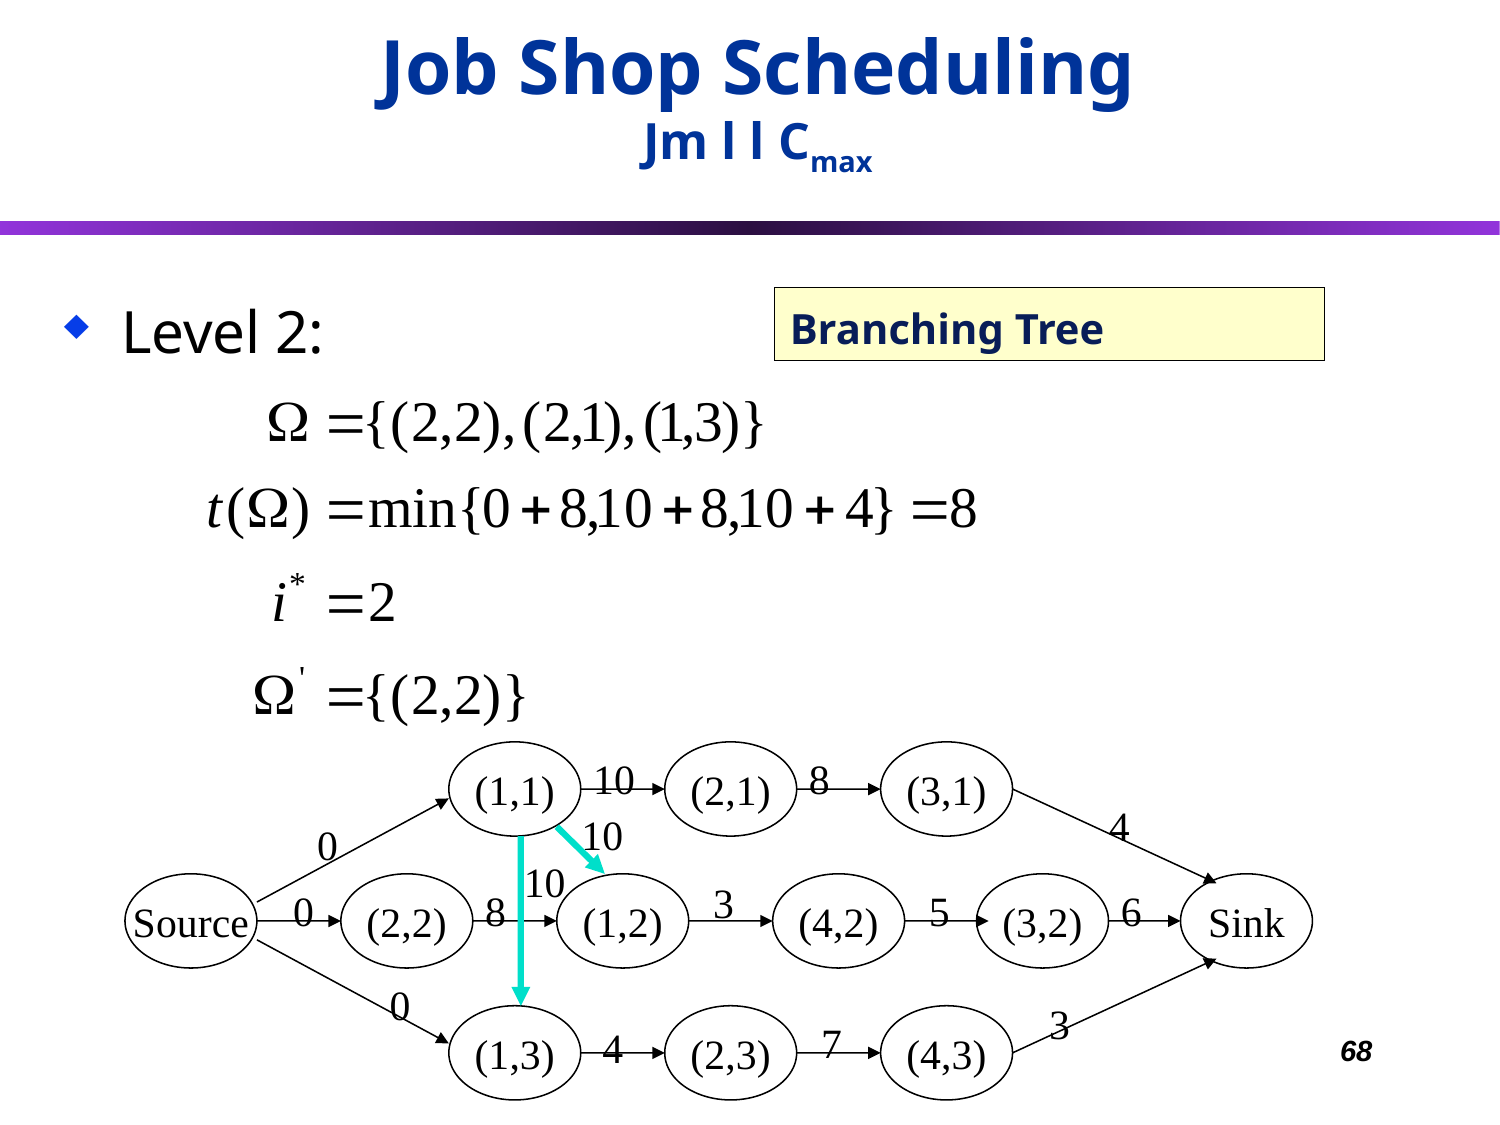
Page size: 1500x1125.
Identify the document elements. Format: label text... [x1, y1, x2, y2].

text_box Job Shop Scheduling Jm l l Cmax [37, 24, 1479, 186]
slide_number 68 [1316, 1025, 1388, 1100]
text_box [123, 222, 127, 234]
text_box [199, 387, 985, 740]
list Level 2: [50, 287, 1463, 405]
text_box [124, 741, 1313, 1101]
